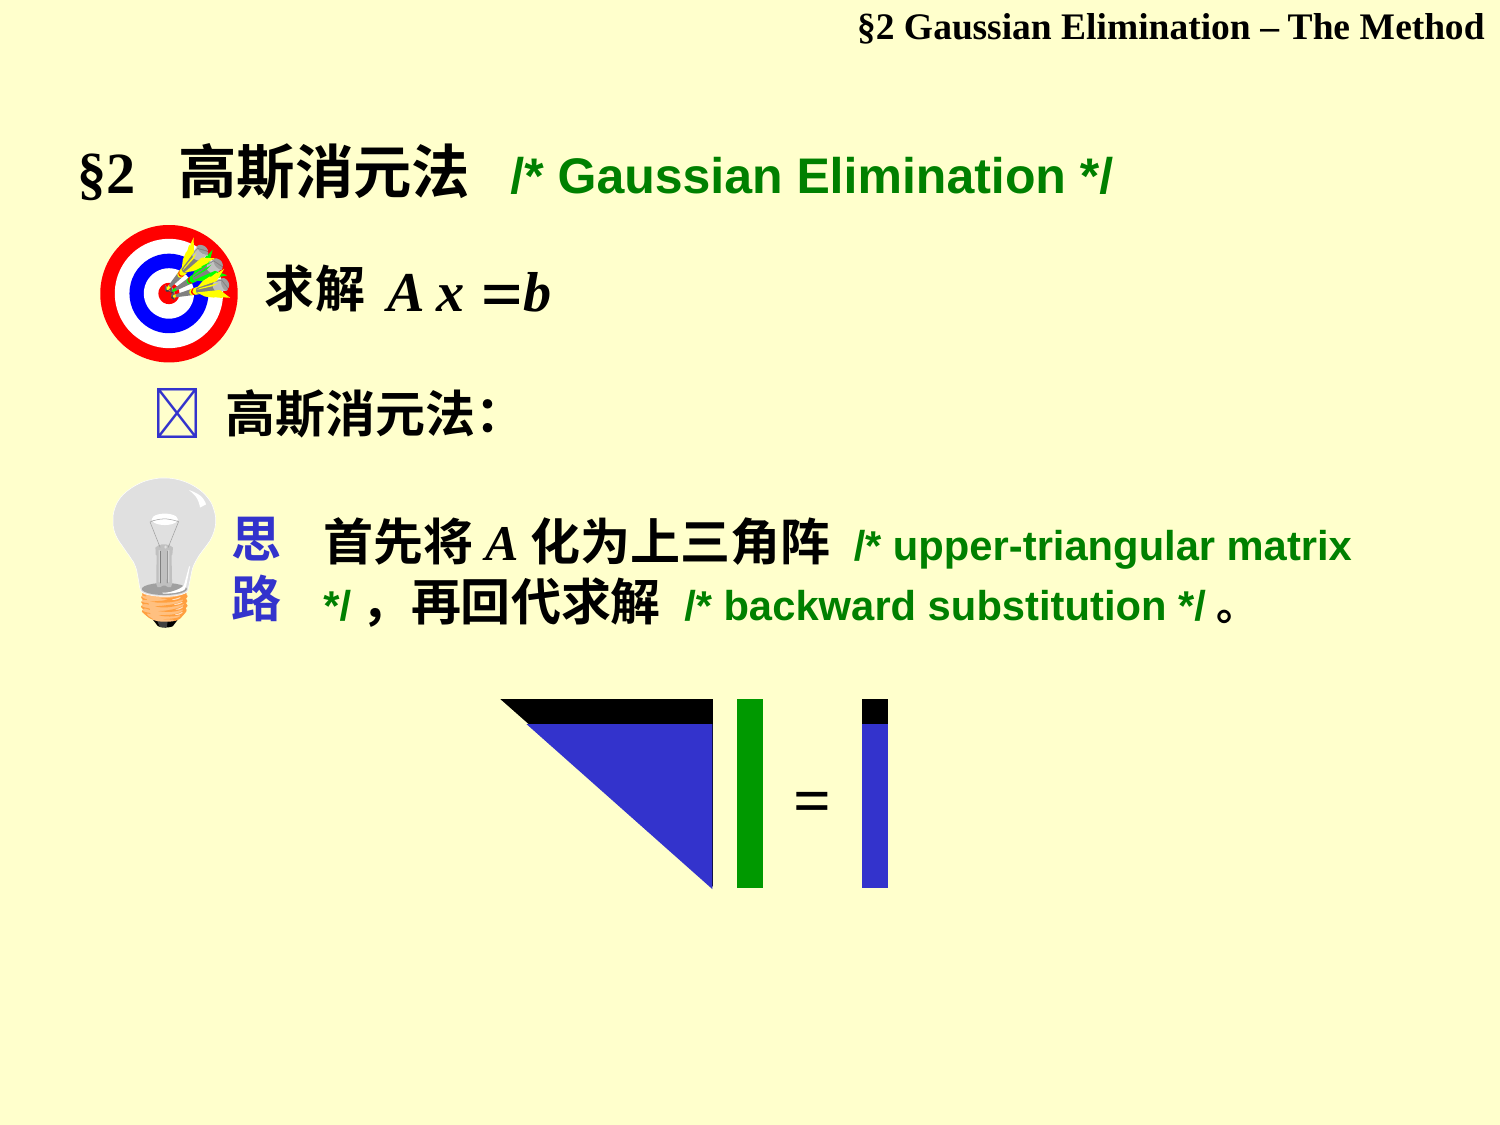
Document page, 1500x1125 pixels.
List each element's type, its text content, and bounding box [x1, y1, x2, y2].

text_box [713, 699, 888, 888]
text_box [112, 477, 1459, 638]
text_box §2 高斯消元法 /* Gaussian Elimination */ [62, 127, 1188, 213]
text_box  高斯消元法： [137, 374, 609, 450]
text_box §2 Gaussian Elimination – The Method [812, 0, 1500, 50]
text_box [100, 224, 563, 363]
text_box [499, 699, 713, 888]
